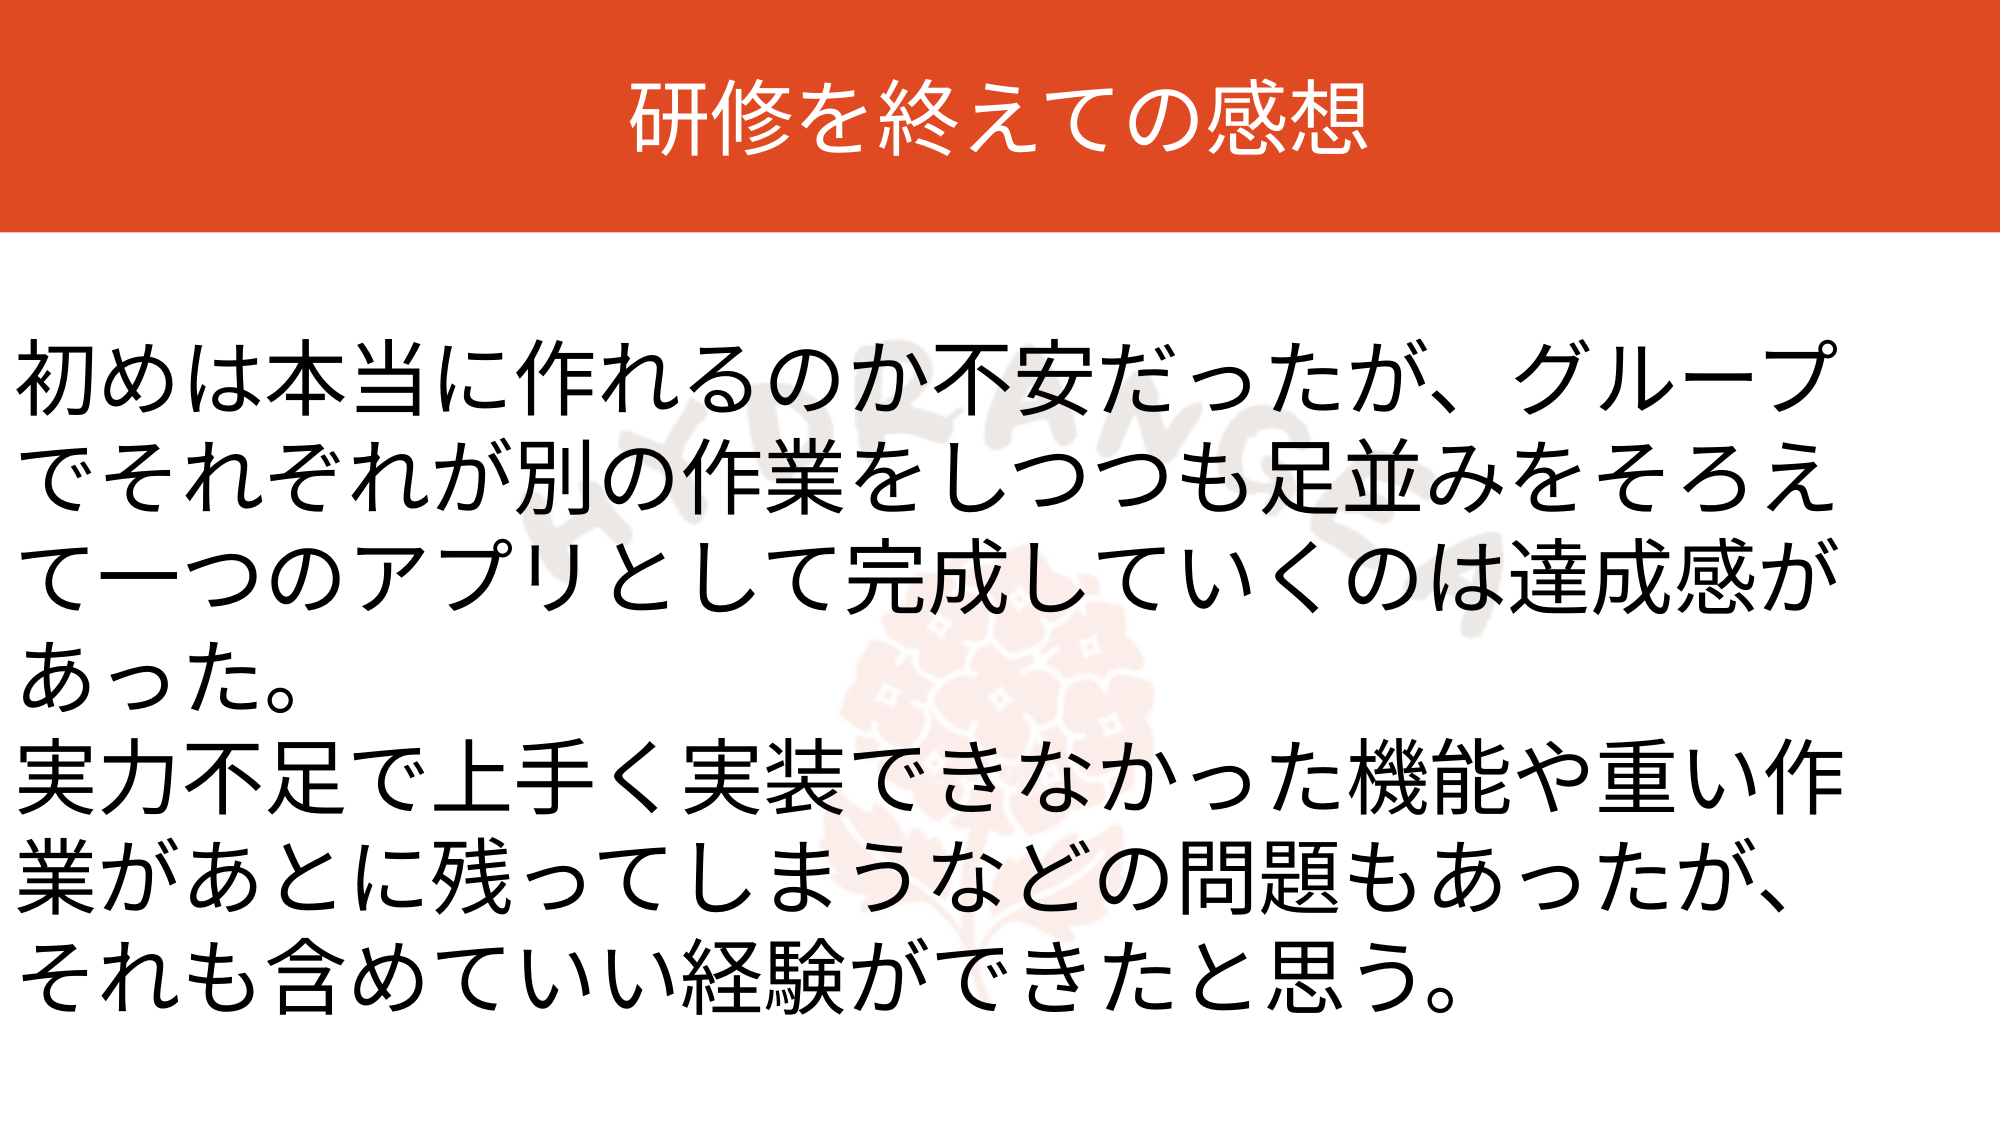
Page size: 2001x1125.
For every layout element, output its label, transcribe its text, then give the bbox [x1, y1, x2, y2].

text_box 初めは本当に作れるのか不安だったが、グループでそれぞれが別の作業をしつつも足並みをそろえて一つのアプリとして完成していくのは達成感があった。 実力不足で上手く実装できなかった機能や重い作業があとに残ってしまうなどの問題もあったが、それも含めていい経験ができたと思う。 [1533, 318, 1924, 1033]
text_box 初めは本当に作れるのか不安だったが、グループでそれぞれが別の作業をしつつも足並みをそろえて一つのアプリとして完成していくのは達成感があった。 実力不足で上手く実装できなかった機能や重い作業があとに残ってしまうなどの問題もあったが、それも含めていい経験ができたと思う。 [0, 318, 502, 1033]
text_box 研修を終えての感想 [0, 0, 2000, 233]
picture [502, 312, 1533, 1047]
